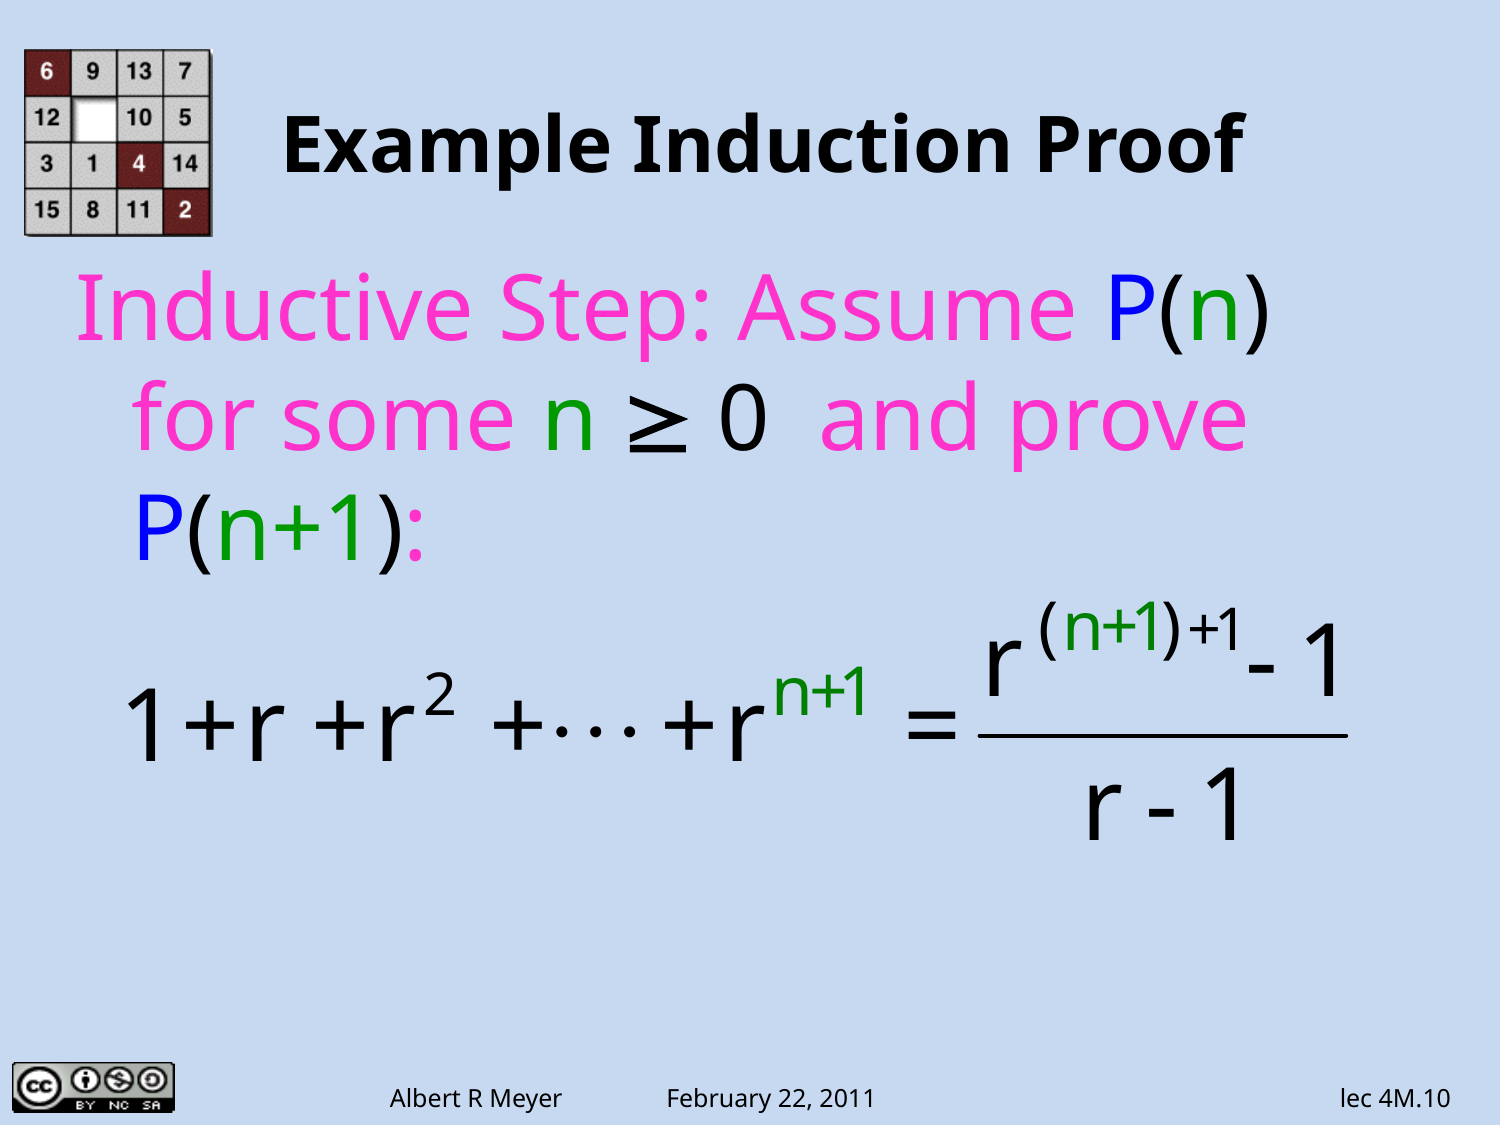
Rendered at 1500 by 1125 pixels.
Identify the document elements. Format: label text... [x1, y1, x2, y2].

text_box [112, 574, 1366, 863]
list Inductive Step: Assume P(n) for some n ≥ 0 and prove P(n+1): [60, 241, 1378, 612]
picture [24, 49, 213, 237]
title Example Induction Proof [237, 45, 1288, 238]
picture [12, 1062, 175, 1113]
